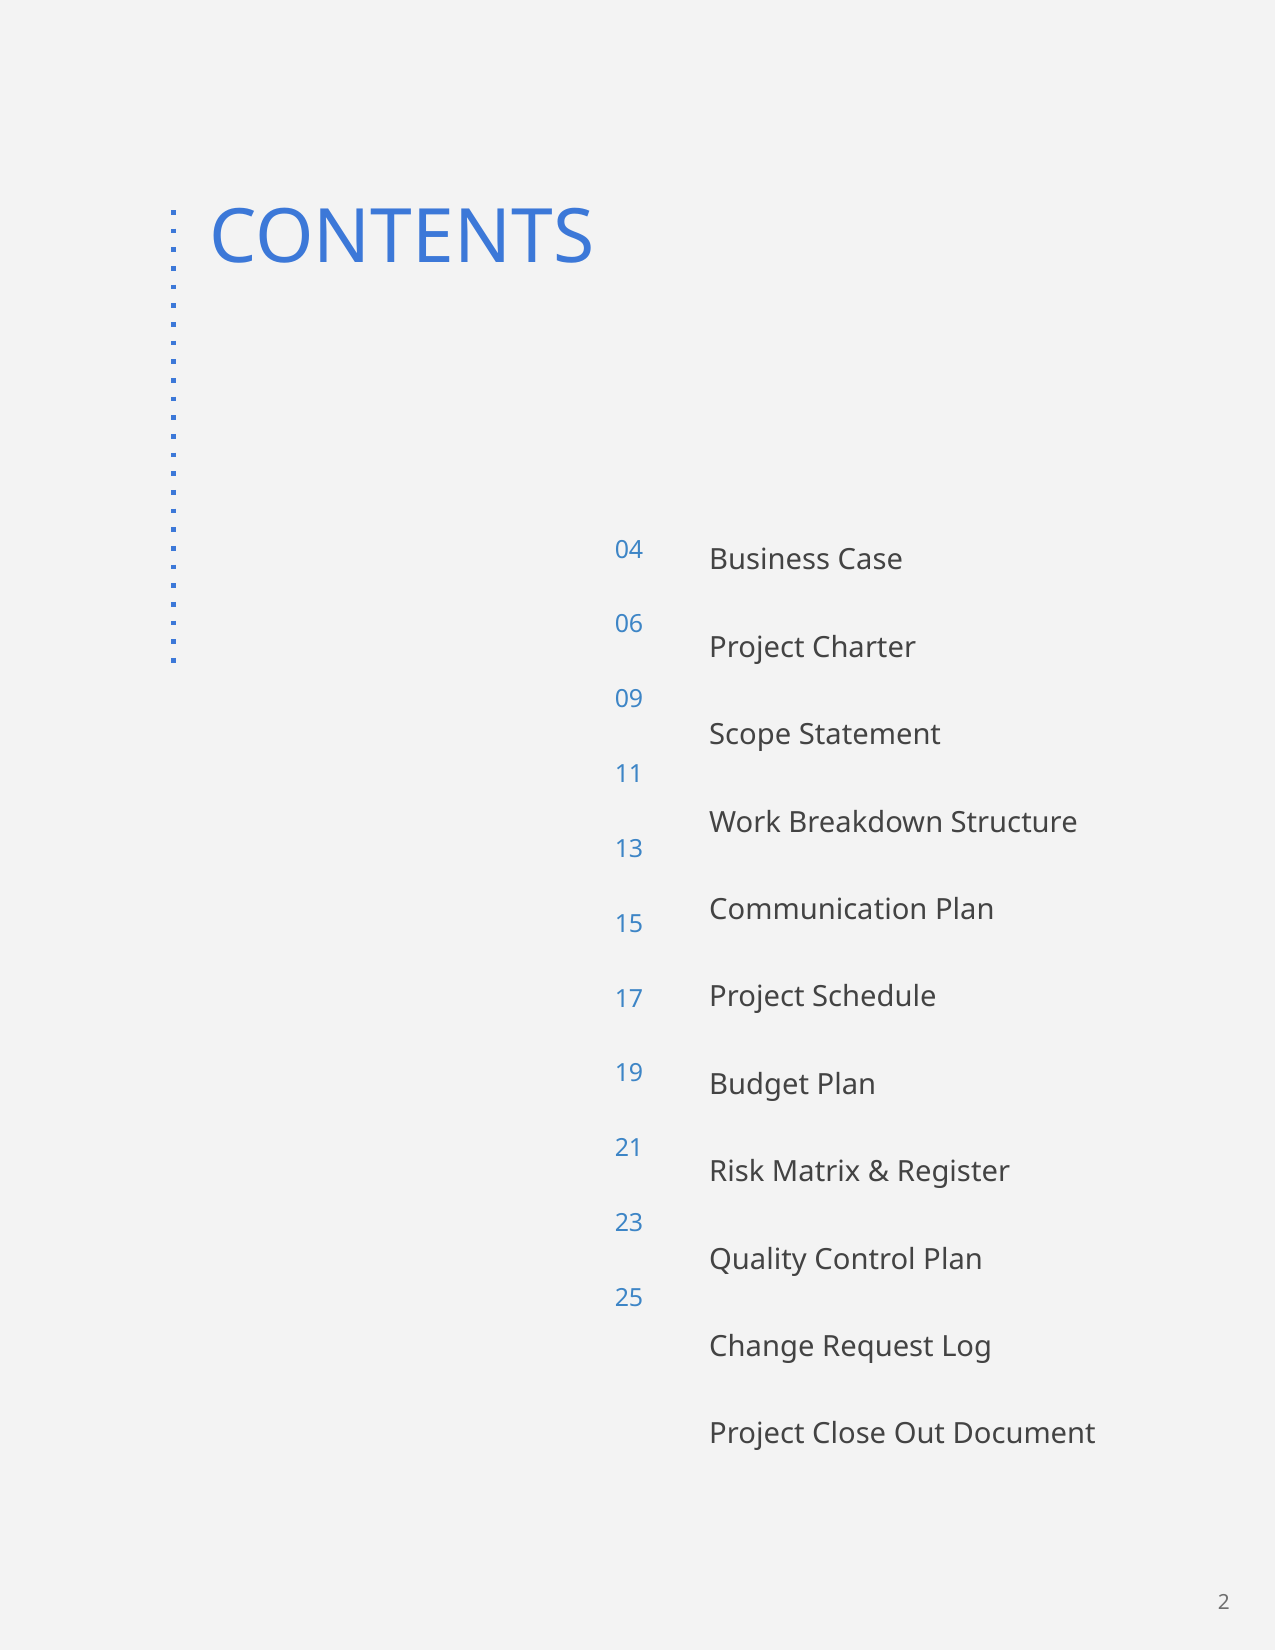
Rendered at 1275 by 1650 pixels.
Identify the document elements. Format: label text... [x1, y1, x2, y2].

subtitle Business Case Project Charter Scope Statement Work Breakdown Structure Communication Plan Project Schedule Budget Plan Risk Matrix & Register Quality Control Plan Change Request Log Project Close Out Document [694, 473, 1221, 1521]
slide_number 2 [1168, 1573, 1245, 1650]
title CONTENTS [194, 183, 1174, 417]
subtitle 04 06 09 11 13 15 17 19 21 23 25 [569, 473, 659, 1521]
